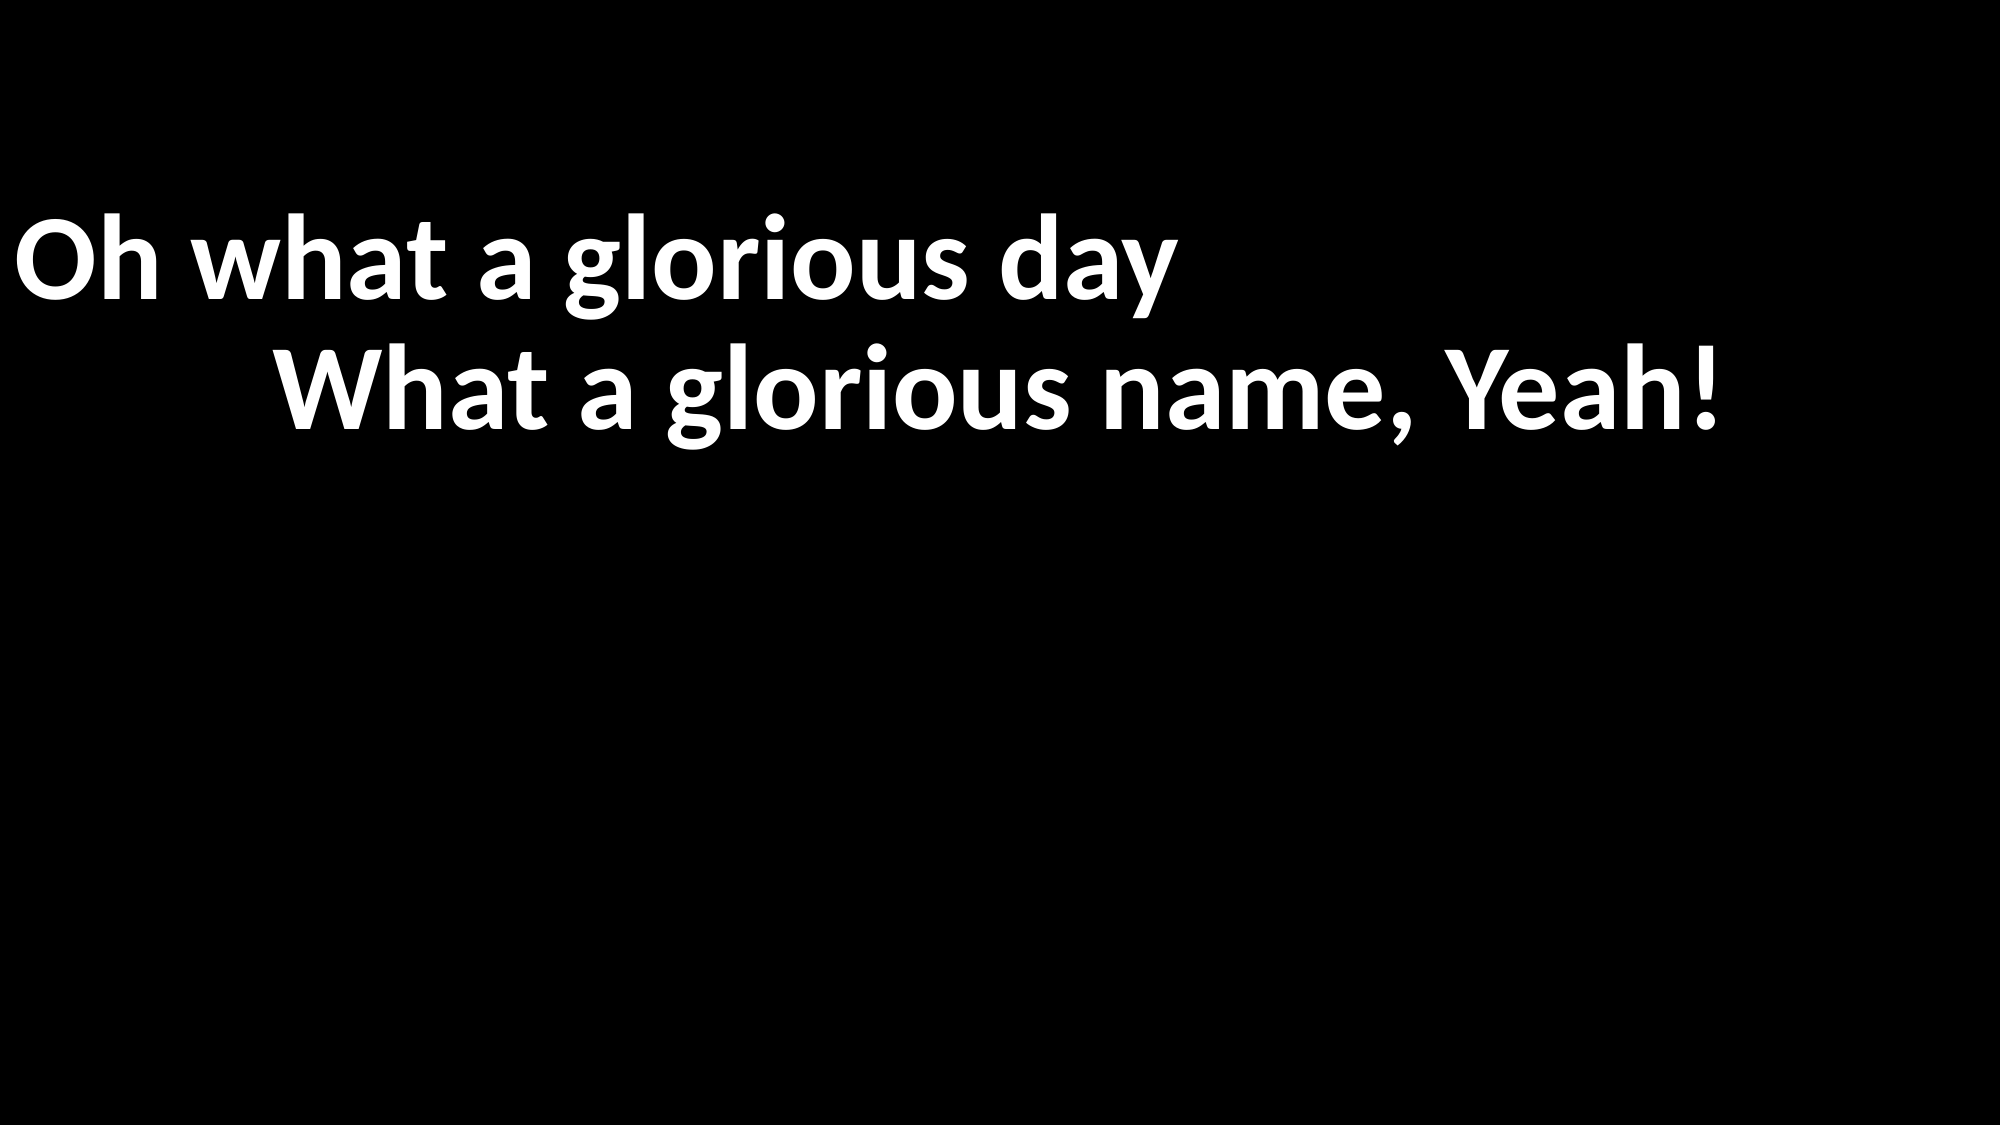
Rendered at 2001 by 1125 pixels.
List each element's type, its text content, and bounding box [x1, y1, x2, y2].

list Oh what a glorious day What a glorious name, Yeah! [0, 109, 2000, 464]
